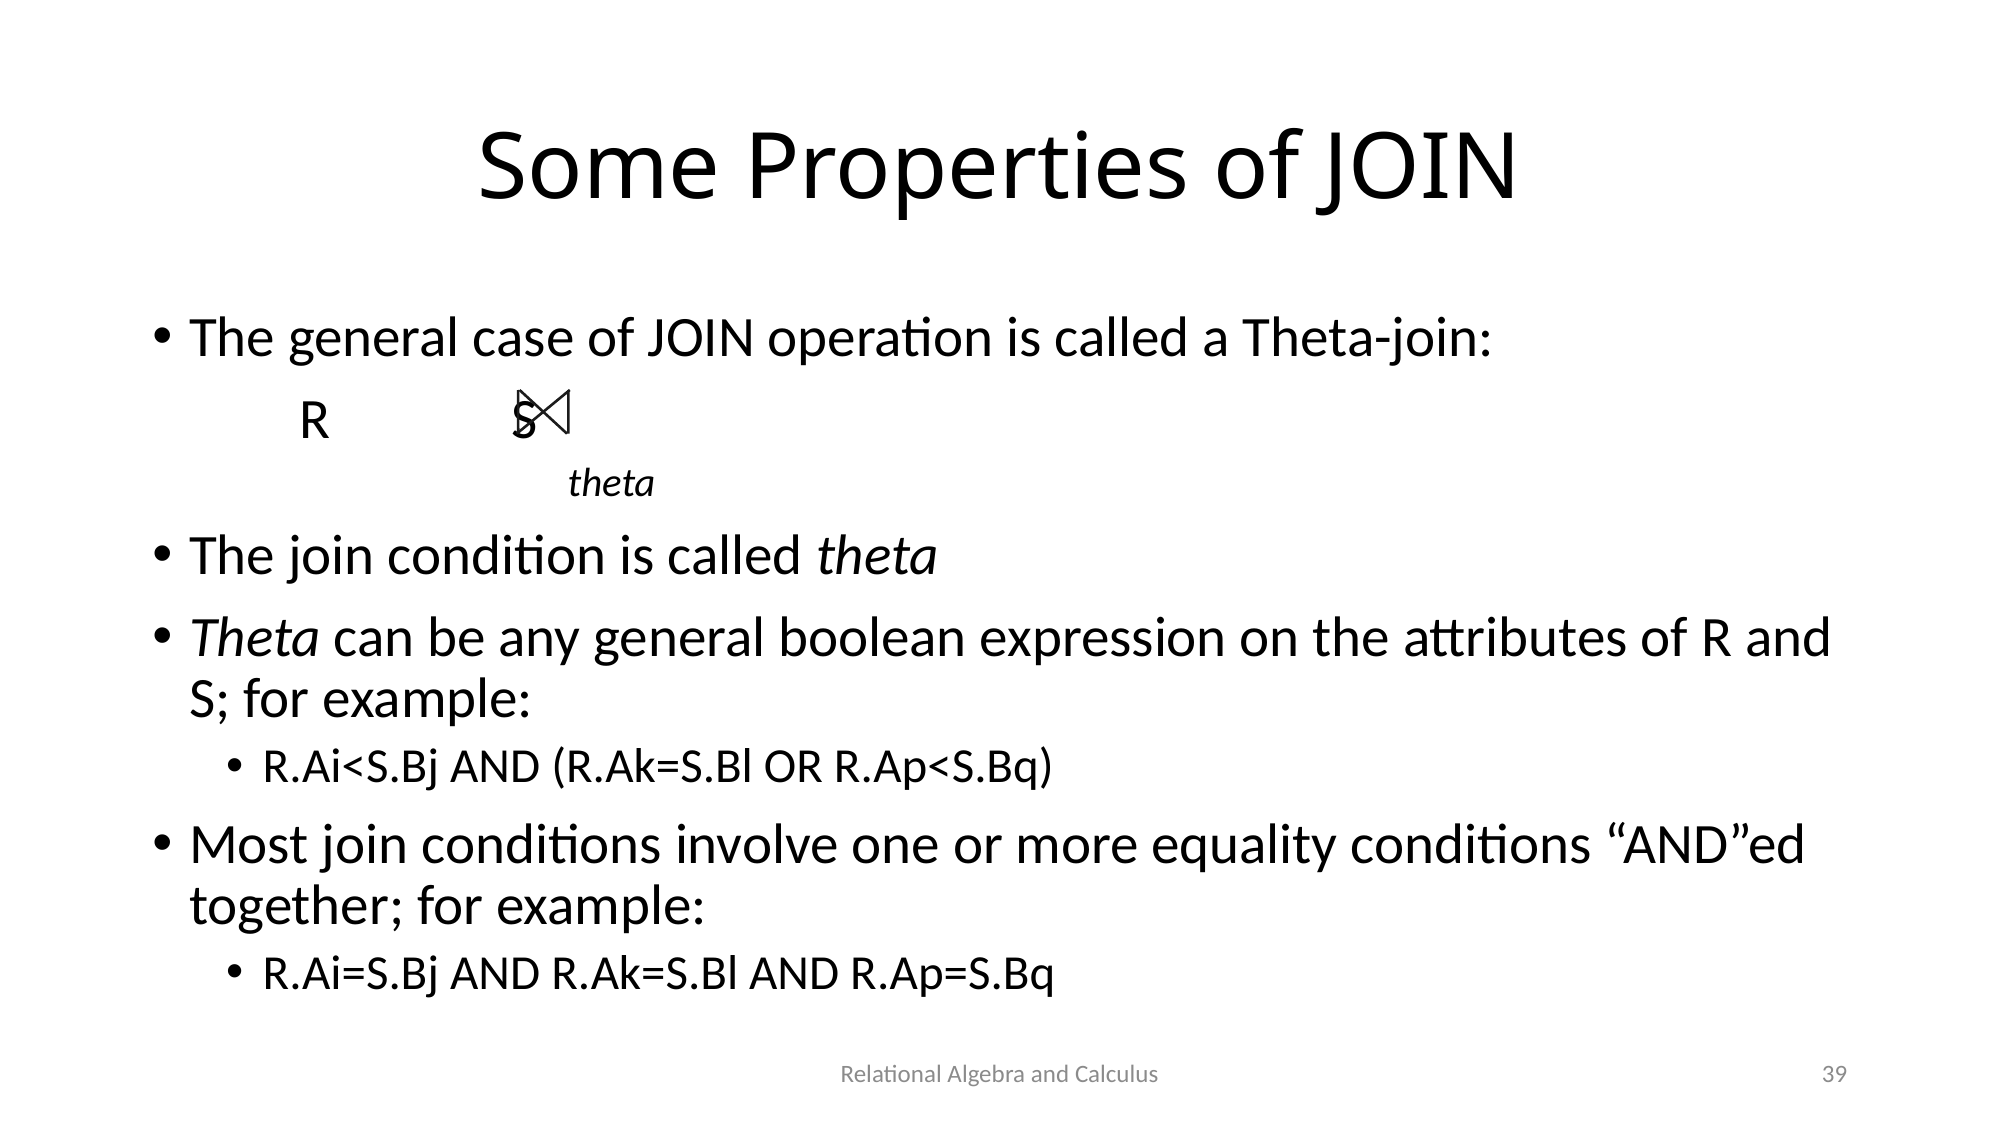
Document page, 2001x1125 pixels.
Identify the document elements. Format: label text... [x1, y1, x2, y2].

title Some Properties of JOIN [137, 59, 1863, 278]
footer Relational Algebra and Calculus [662, 1042, 1338, 1103]
list The general case of JOIN operation is called a Theta-join: R S theta The join condition is called theta Theta can be any general boolean expression on the attributes of R and S; for example: R.Ai<S.Bj AND (R.Ak=S.Bl OR R.Ap<S.Bq) Most join conditions involve one or more equality conditions “AND”ed together; for example: R.Ai=S.Bj AND R.Ak=S.Bl AND R.Ap=S.Bq [137, 299, 1863, 1014]
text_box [516, 389, 570, 434]
slide_number 39 [1412, 1042, 1863, 1103]
